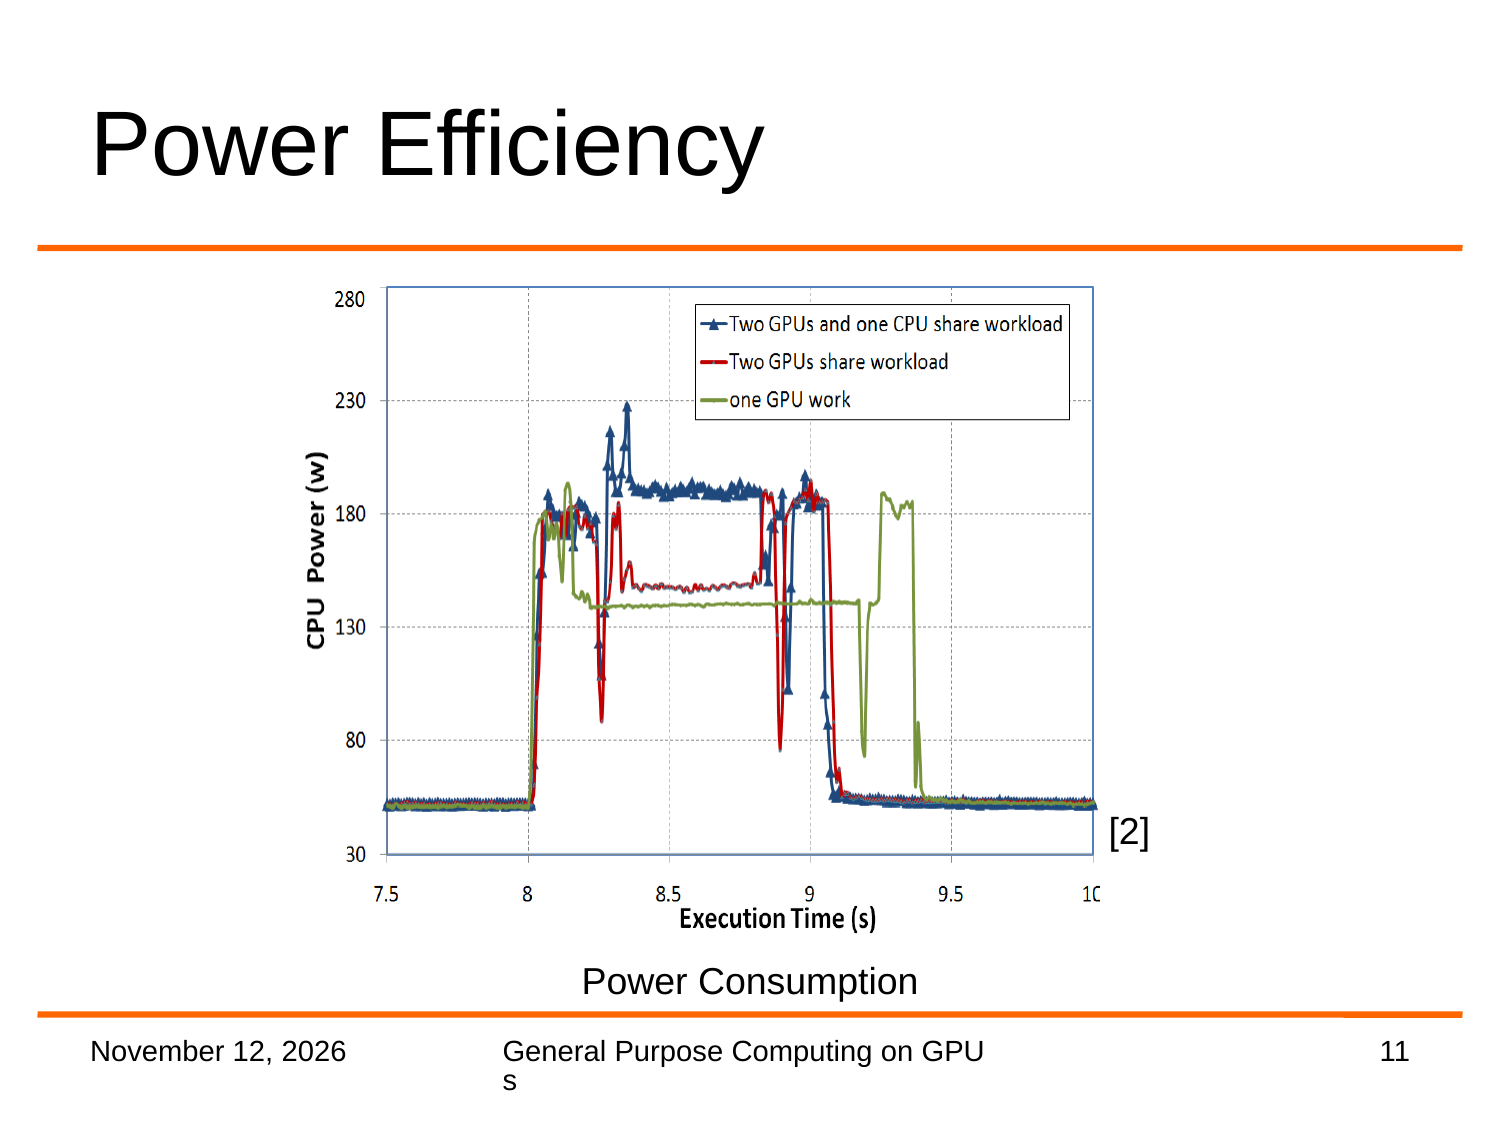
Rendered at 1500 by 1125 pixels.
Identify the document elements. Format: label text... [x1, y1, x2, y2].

text_box Power Consumption [368, 949, 1132, 1010]
title Power Efficiency [75, 45, 1425, 233]
text_box [2] [1105, 799, 1169, 860]
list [287, 274, 1105, 938]
footer General Purpose Computing on GPUs [487, 1024, 1013, 1103]
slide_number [75, 1024, 425, 1103]
slide_number 11 [1074, 1024, 1425, 1103]
